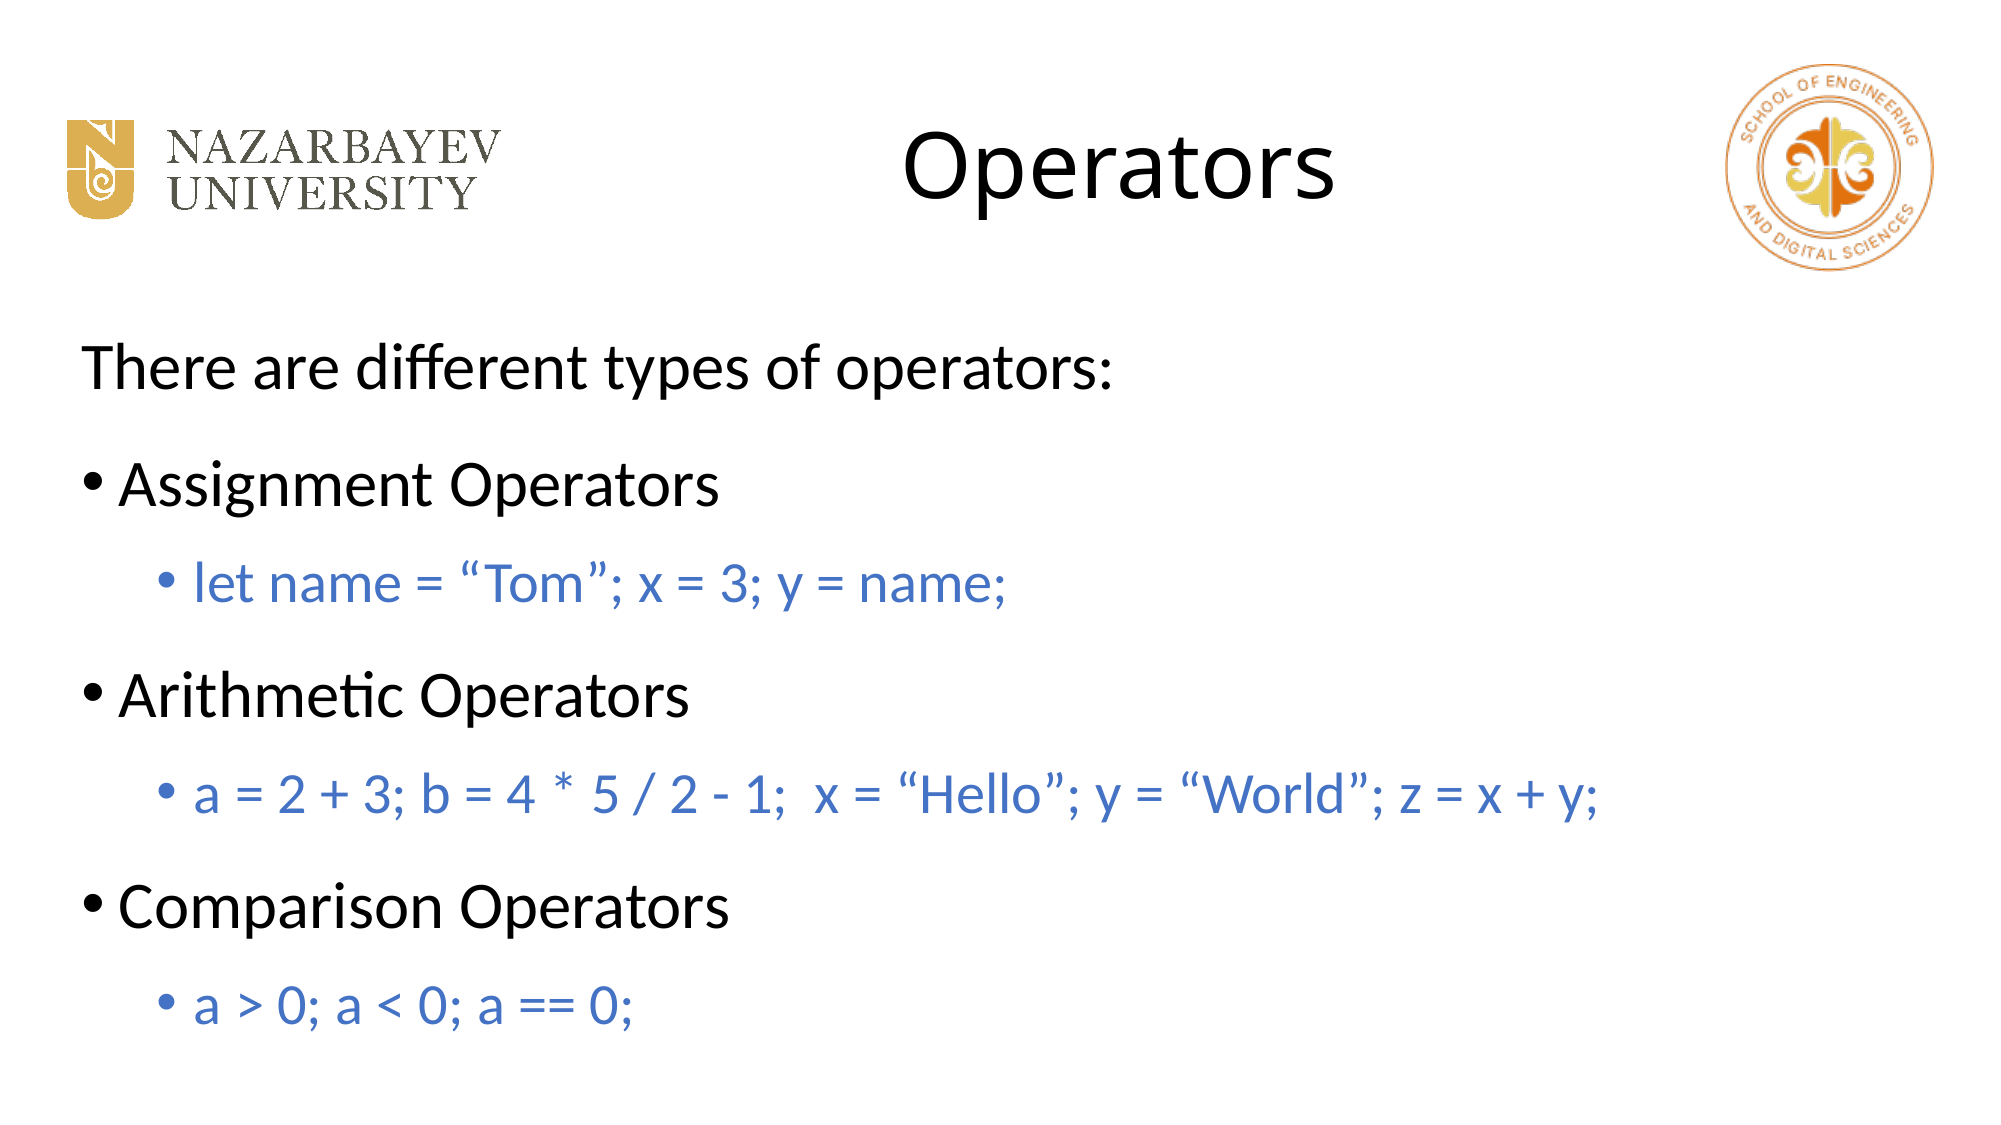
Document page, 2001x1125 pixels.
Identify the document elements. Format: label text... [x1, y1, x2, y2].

picture [1725, 64, 1934, 272]
title Operators [512, 59, 1726, 278]
list There are different types of operators: Assignment Operators let name = “Tom”; x = 3; y = name; Arithmetic Operators a = 2 + 3; b = 4 * 5 / 2 - 1; x = “Hello”; y = “World”; z = x + y; Comparison Operators a > 0; a < 0; a == 0; [66, 299, 1798, 1066]
picture [3, 64, 545, 273]
